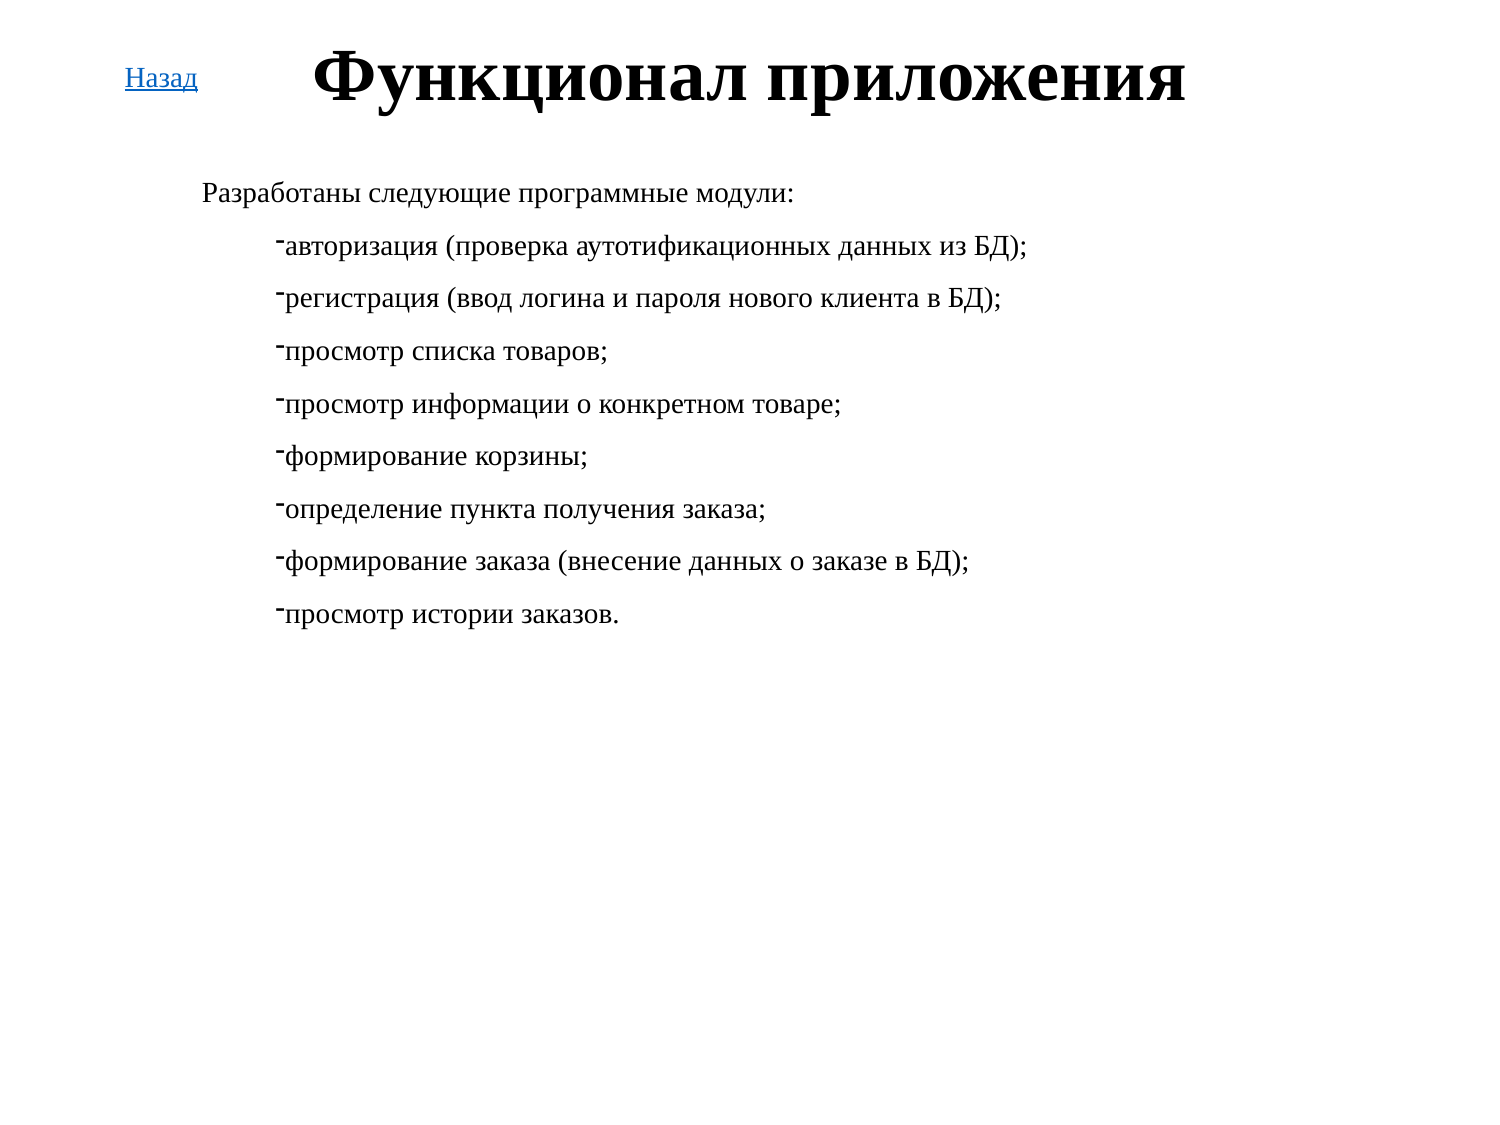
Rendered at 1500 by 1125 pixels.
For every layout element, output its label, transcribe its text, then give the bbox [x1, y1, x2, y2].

text_box Разработаны следующие программные модули: авторизация (проверка аутотификационных данных из БД); регистрация (ввод логина и пароля нового клиента в БД); просмотр списка товаров; просмотр информации о конкретном товаре; формирование корзины; определение пункта получения заказа; формирование заказа (внесение данных о заказе в БД); просмотр истории заказов. [127, 148, 1377, 1015]
text_box Назад [109, 50, 214, 101]
text_box Функционал приложения [187, 35, 1313, 123]
